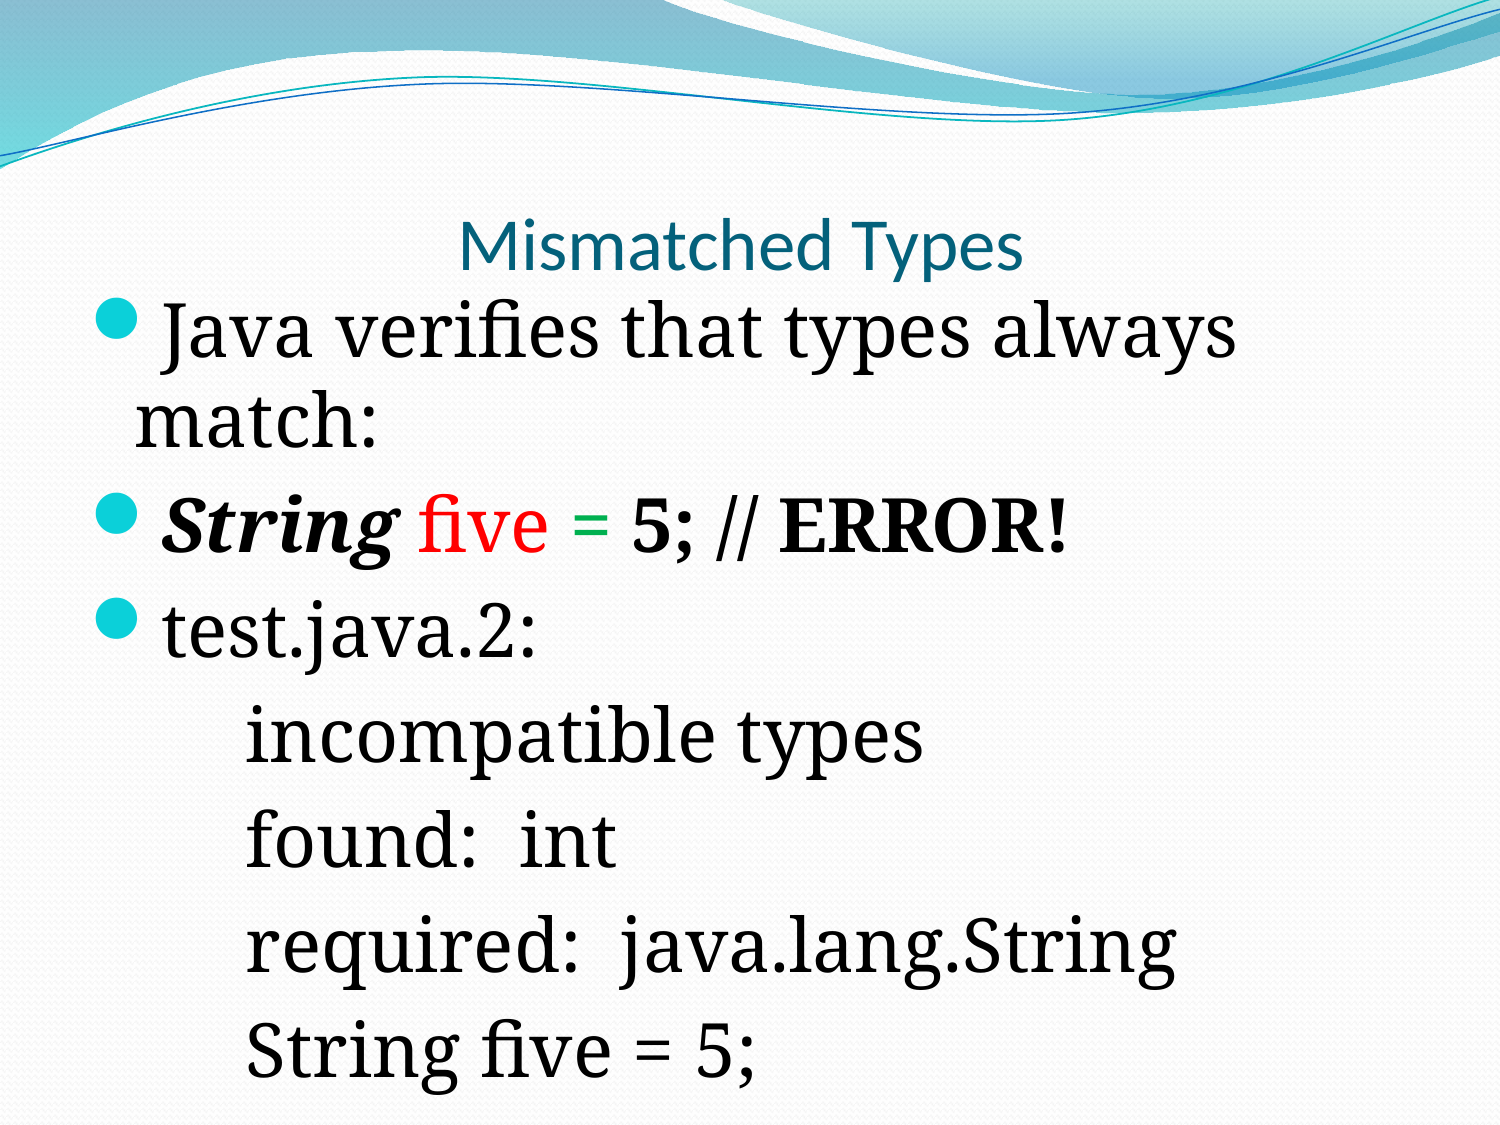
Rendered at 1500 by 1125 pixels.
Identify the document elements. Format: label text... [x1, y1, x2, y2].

title Mismatched Types [75, 187, 1425, 275]
list Java verifies that types always match: String five = 5; // ERROR! test.java.2: incompatible types found: int required: java.lang.String String five = 5; [75, 275, 1425, 1125]
